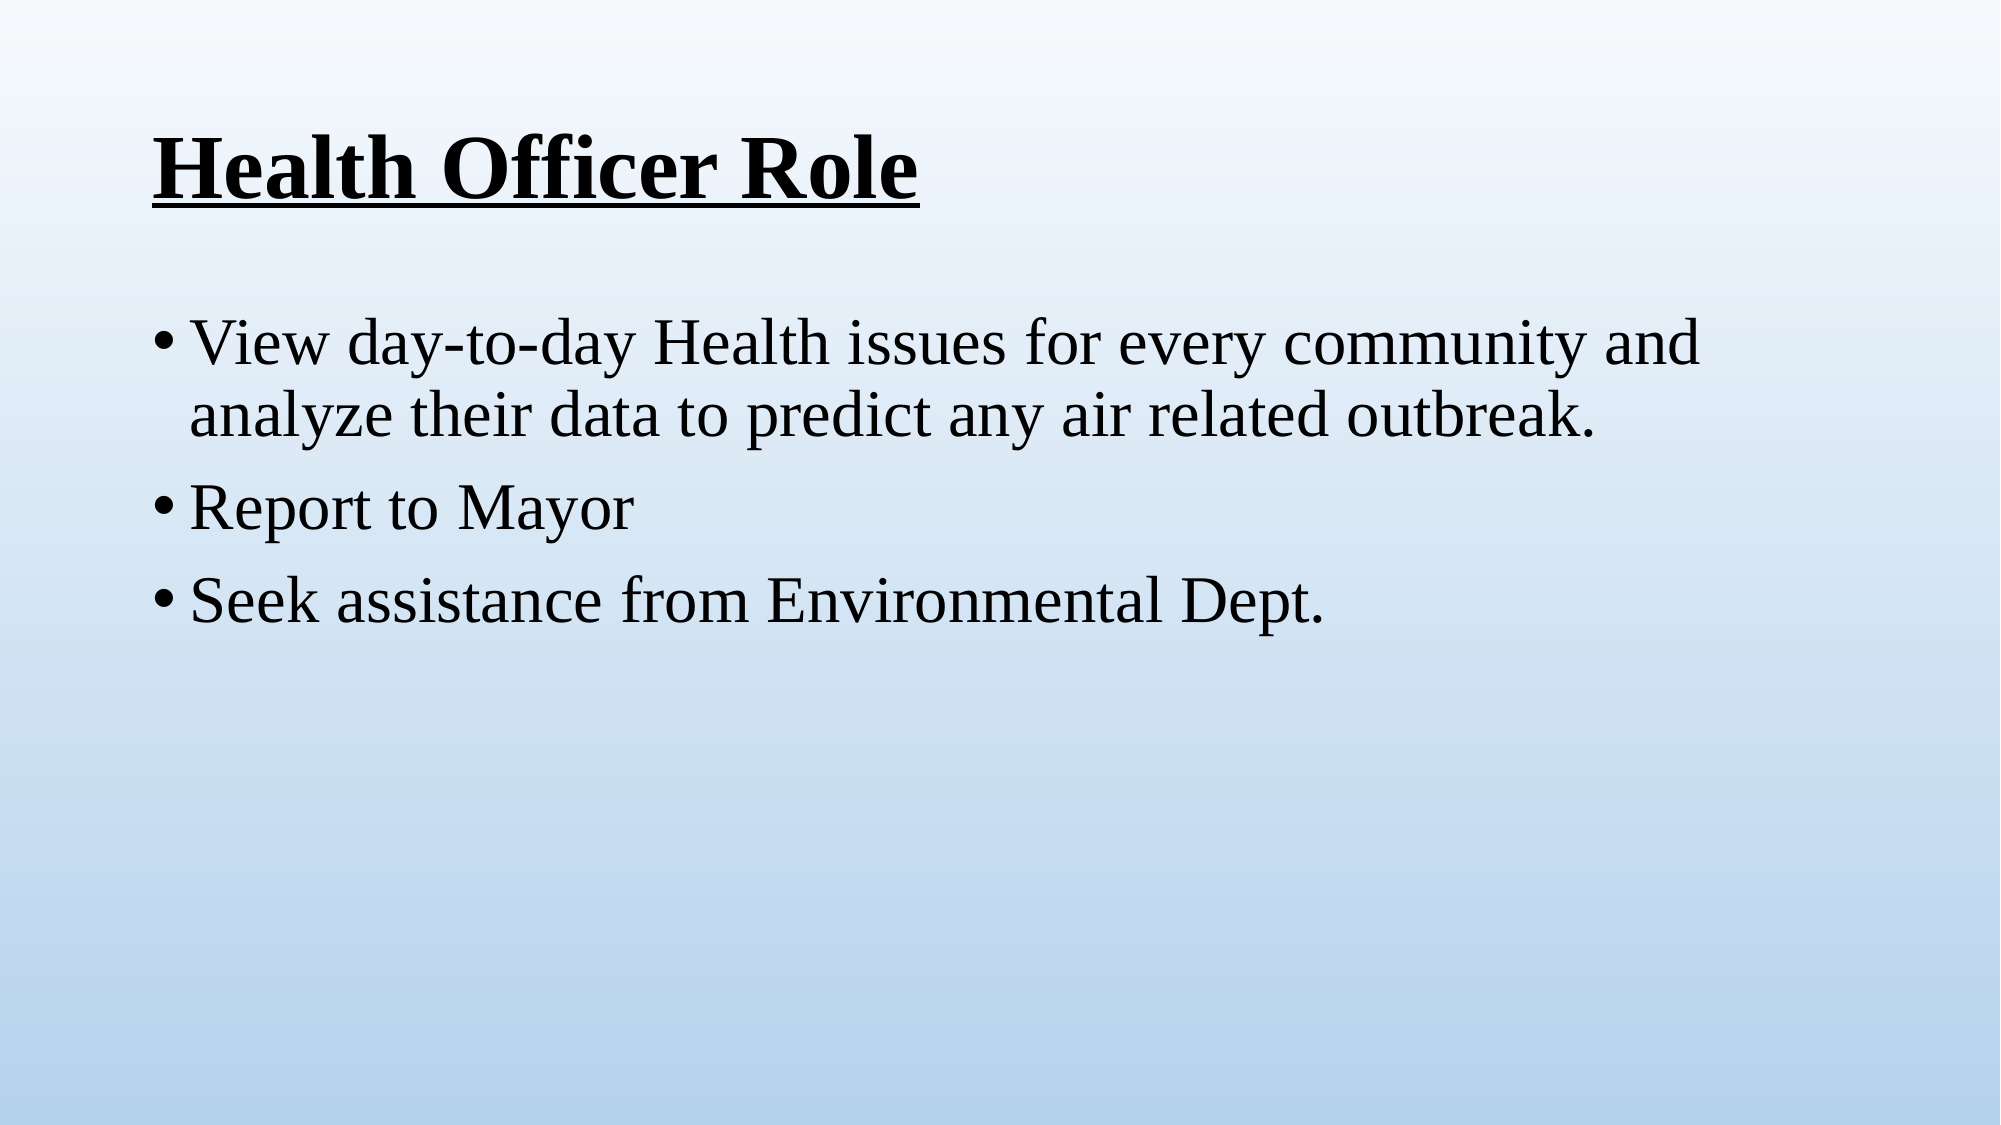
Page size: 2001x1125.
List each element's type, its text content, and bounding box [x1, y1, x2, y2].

title Health Officer Role [137, 59, 1863, 278]
list View day-to-day Health issues for every community and analyze their data to predict any air related outbreak. Report to Mayor Seek assistance from Environmental Dept. [137, 299, 1863, 1014]
